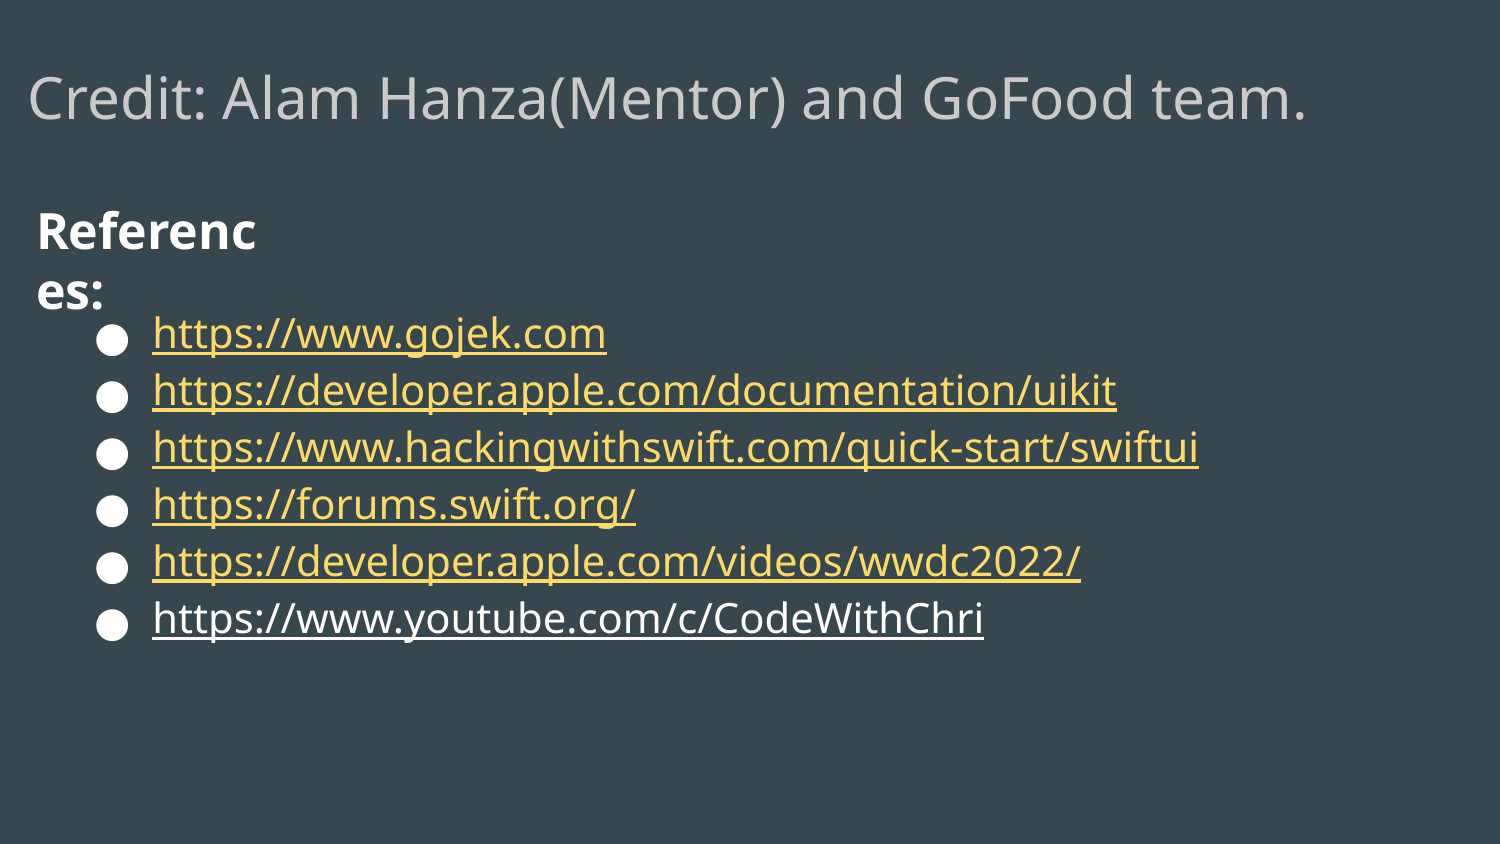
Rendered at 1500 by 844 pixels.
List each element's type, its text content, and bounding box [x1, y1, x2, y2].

text_box References: [21, 184, 292, 335]
text_box https://www.gojek.com https://developer.apple.com/documentation/uikit https://www.hackingwithswift.com/quick-start/swiftui https://forums.swift.org/ https://developer.apple.com/videos/wwdc2022/ https://www.youtube.com/c/CodeWithChri [62, 291, 1344, 764]
list Credit: Alam Hanza(Mentor) and GoFood team. [12, 36, 1488, 152]
